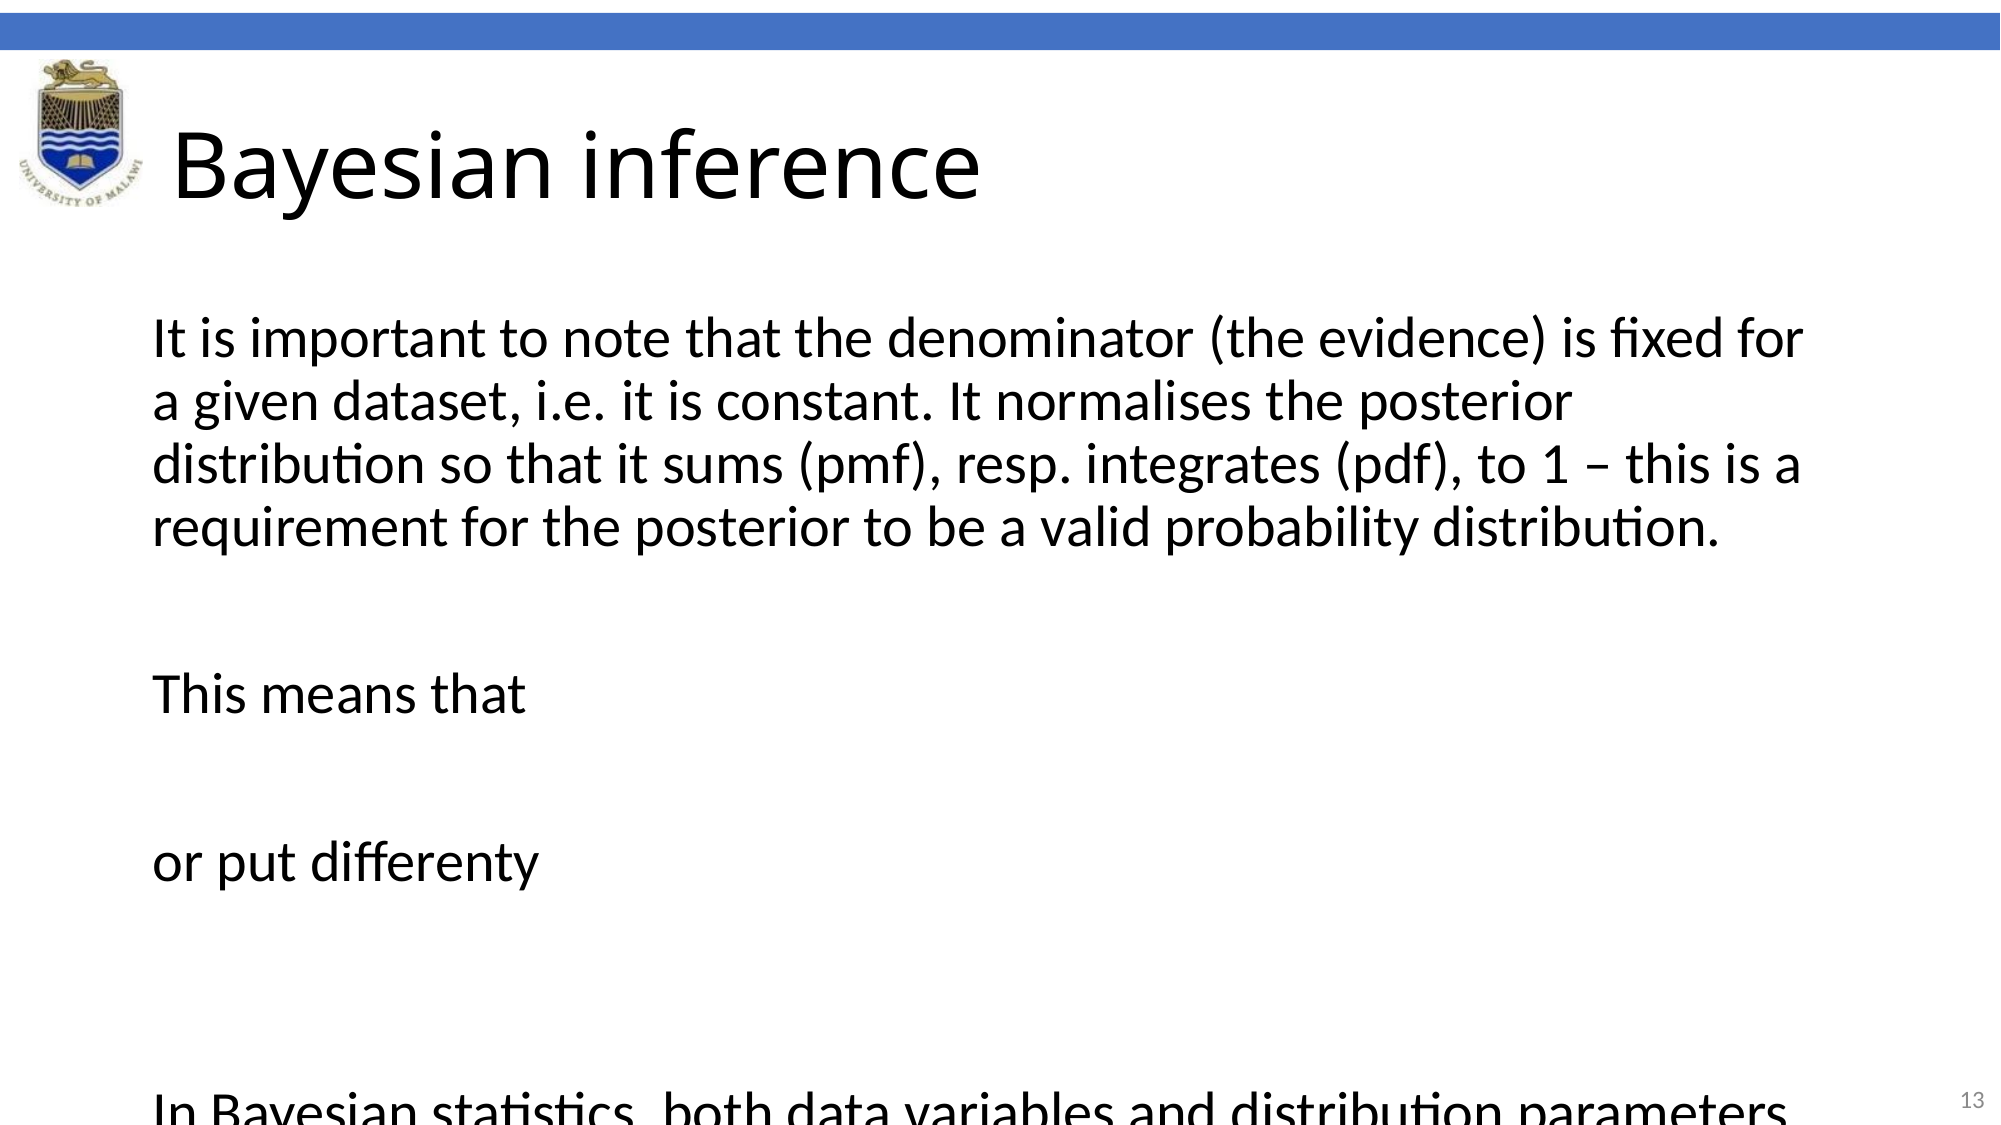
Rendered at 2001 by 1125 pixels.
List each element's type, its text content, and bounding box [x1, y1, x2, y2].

title Bayesian inference [155, 59, 1851, 278]
slide_number ‹#› [1550, 1073, 2000, 1125]
picture [19, 59, 143, 207]
